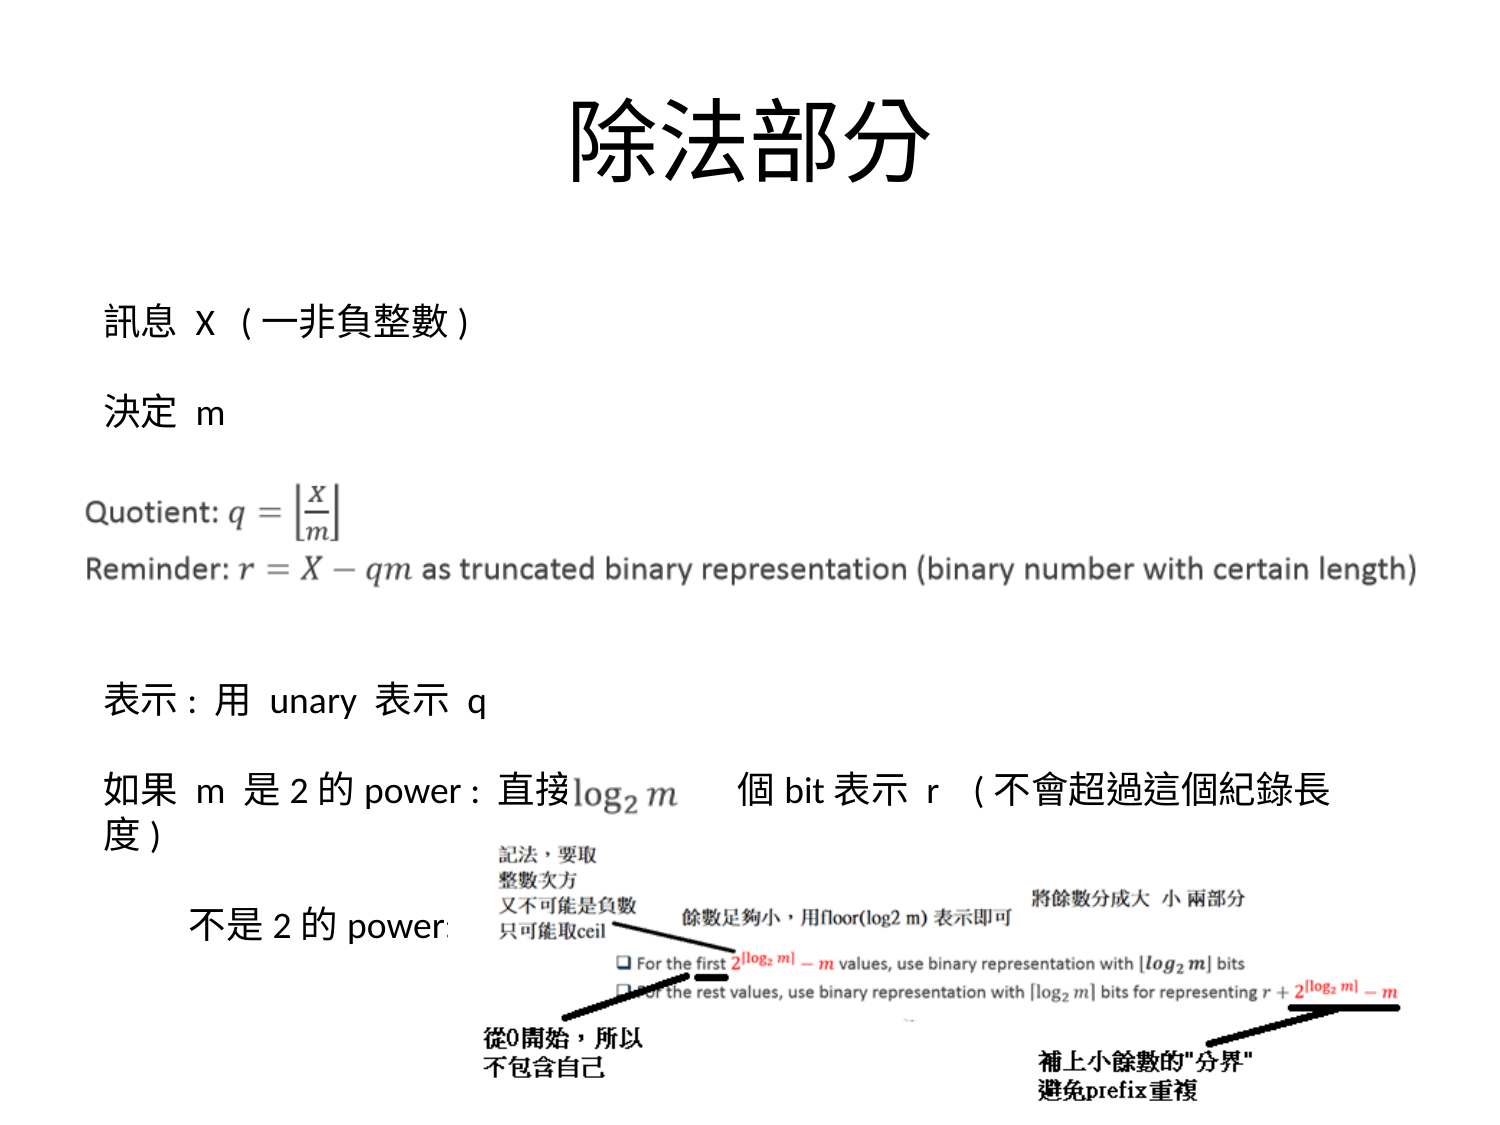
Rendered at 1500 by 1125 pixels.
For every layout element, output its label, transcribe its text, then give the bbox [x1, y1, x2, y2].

text_box 訊息 X (一非負整數) 決定 m [88, 290, 1412, 478]
picture [448, 769, 1412, 1115]
title 除法部分 [75, 45, 1425, 233]
text_box 表示: 用 unary 表示 q 如果 m 是2的power : 直接用 個bit表示 r (不會超過這個紀錄長度) 不是2的power: [88, 668, 1376, 954]
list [76, 479, 1427, 603]
